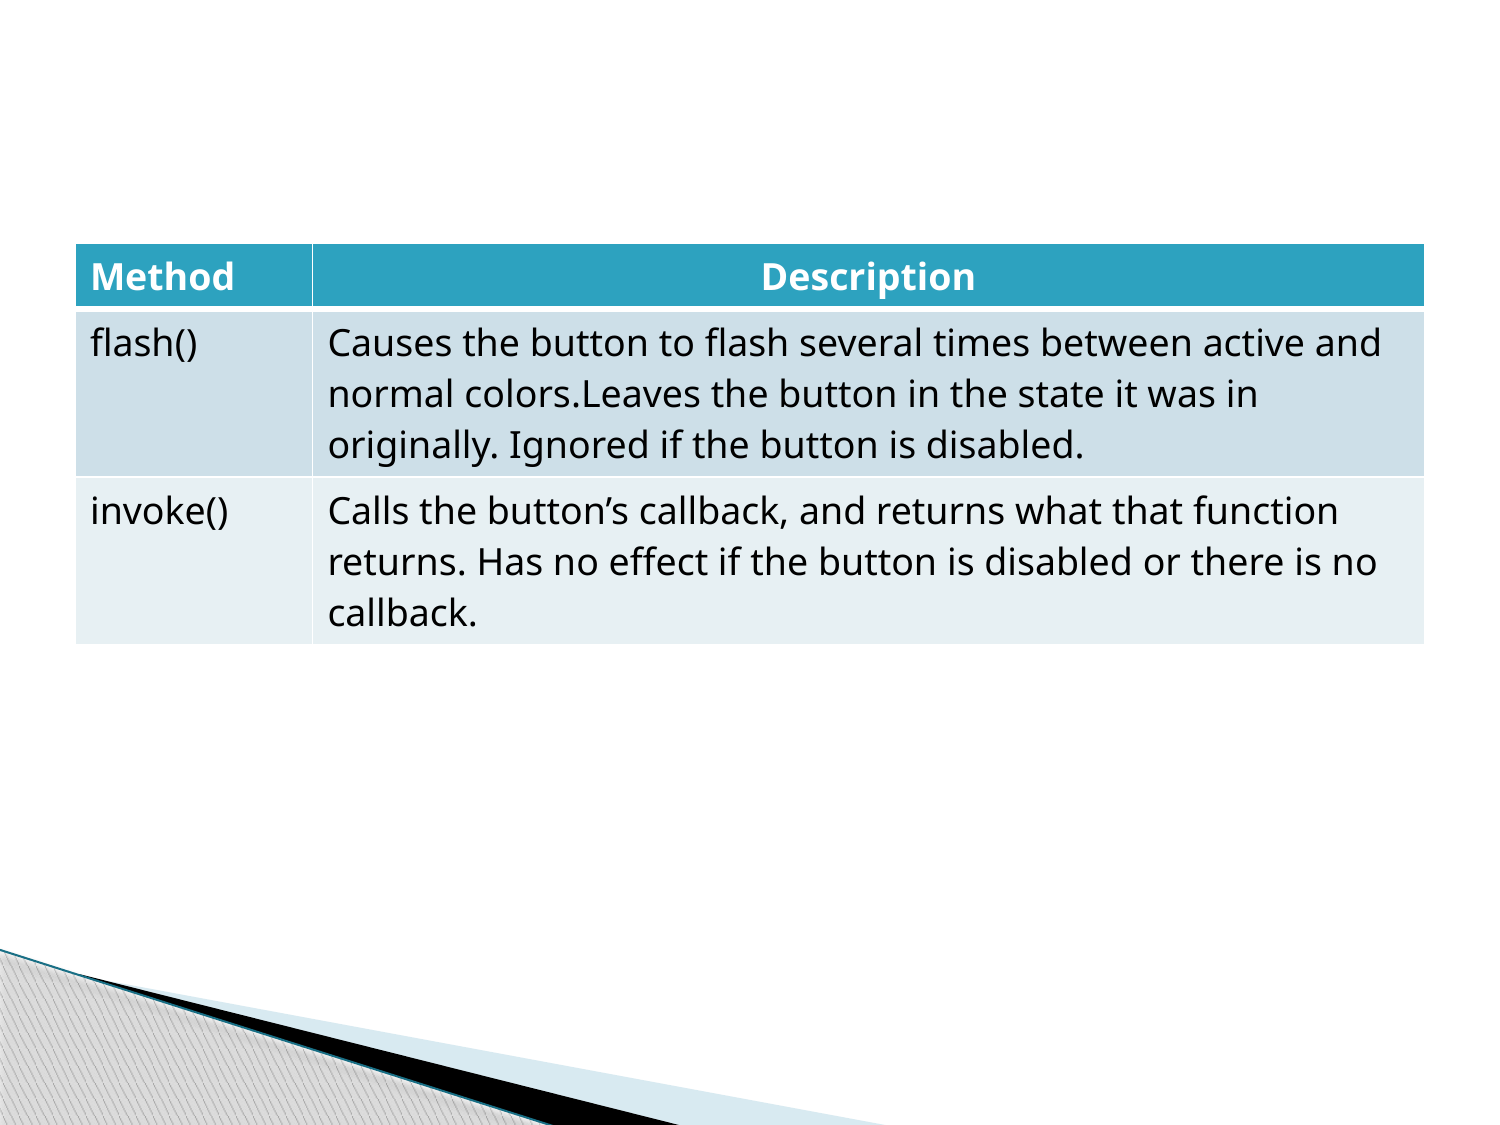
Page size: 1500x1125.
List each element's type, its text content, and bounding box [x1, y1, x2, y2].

table_cell Calls the button’s callback, and returns what that function returns. Has no effect if the button is disabled or there is no callback. [313, 478, 1424, 644]
table_header Description [313, 244, 1424, 306]
table_cell flash() [76, 312, 312, 476]
table_cell Causes the button to flash several times between active and normal colors.Leaves the button in the state it was in originally. Ignored if the button is disabled. [313, 312, 1424, 476]
table_header Method [76, 244, 312, 306]
table_cell invoke() [76, 478, 312, 644]
